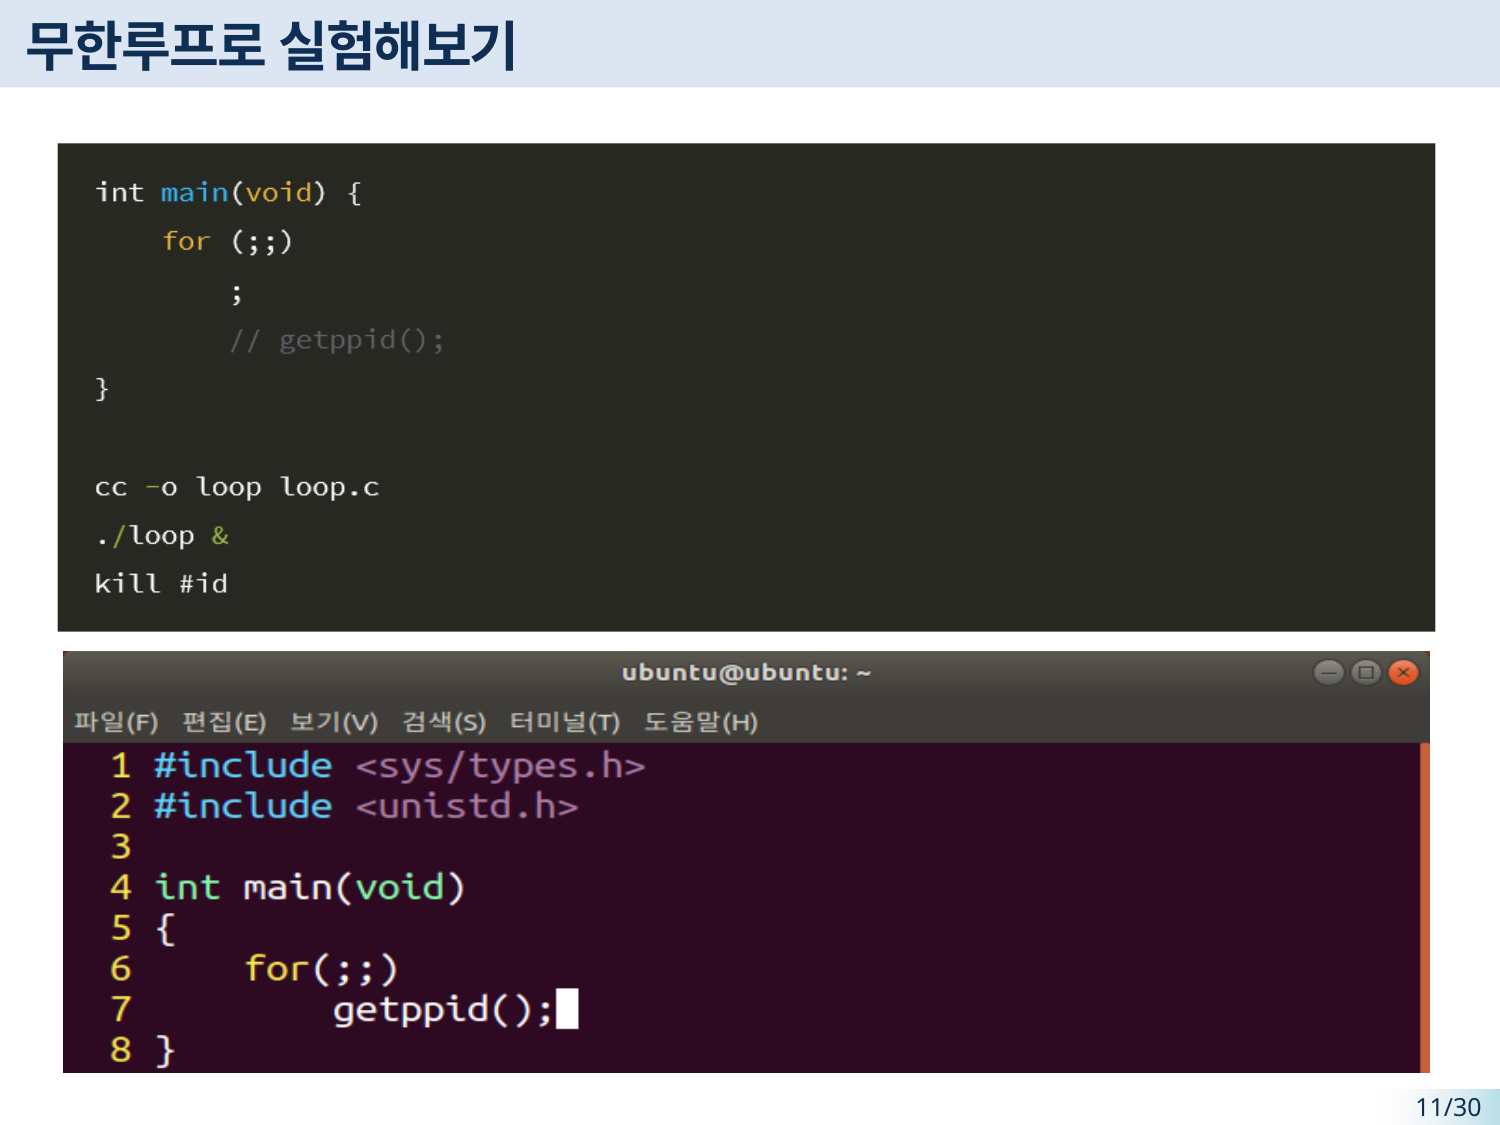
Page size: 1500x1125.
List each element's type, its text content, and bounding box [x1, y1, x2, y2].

picture [48, 133, 1445, 644]
picture [63, 650, 1430, 1074]
title 무한루프로 실험해보기 [10, 5, 1288, 84]
